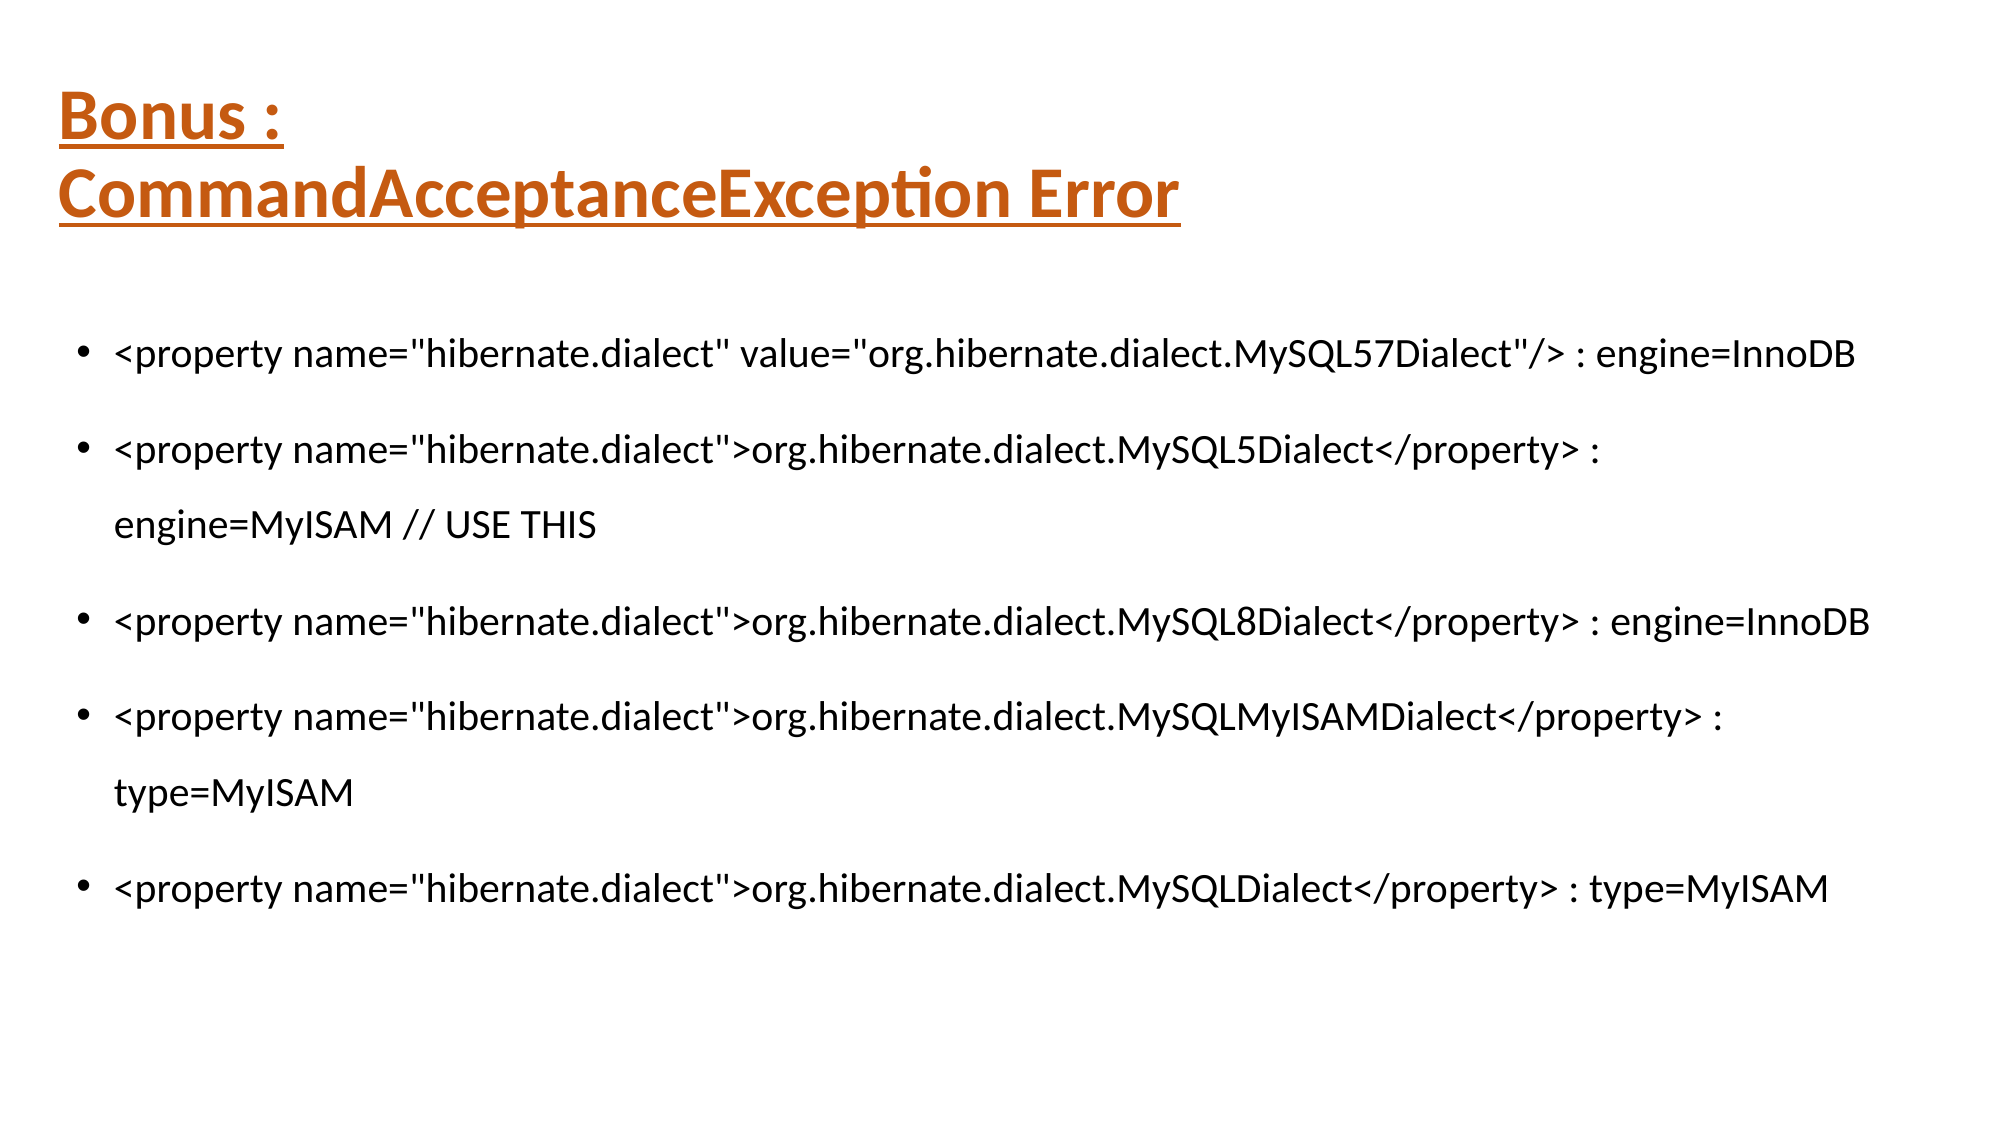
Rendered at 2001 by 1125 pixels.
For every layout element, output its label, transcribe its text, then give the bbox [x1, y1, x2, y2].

title Bonus : CommandAcceptanceException Error [43, 46, 1769, 264]
list <property name="hibernate.dialect" value="org.hibernate.dialect.MySQL57Dialect"/> : engine=InnoDB <property name="hibernate.dialect">org.hibernate.dialect.MySQL5Dialect</property> : engine=MyISAM // USE THIS <property name="hibernate.dialect">org.hibernate.dialect.MySQL8Dialect</property> : engine=InnoDB <property name="hibernate.dialect">org.hibernate.dialect.MySQLMyISAMDialect</property> : type=MyISAM <property name="hibernate.dialect">org.hibernate.dialect.MySQLDialect</property> : type=MyISAM [61, 293, 1929, 1035]
